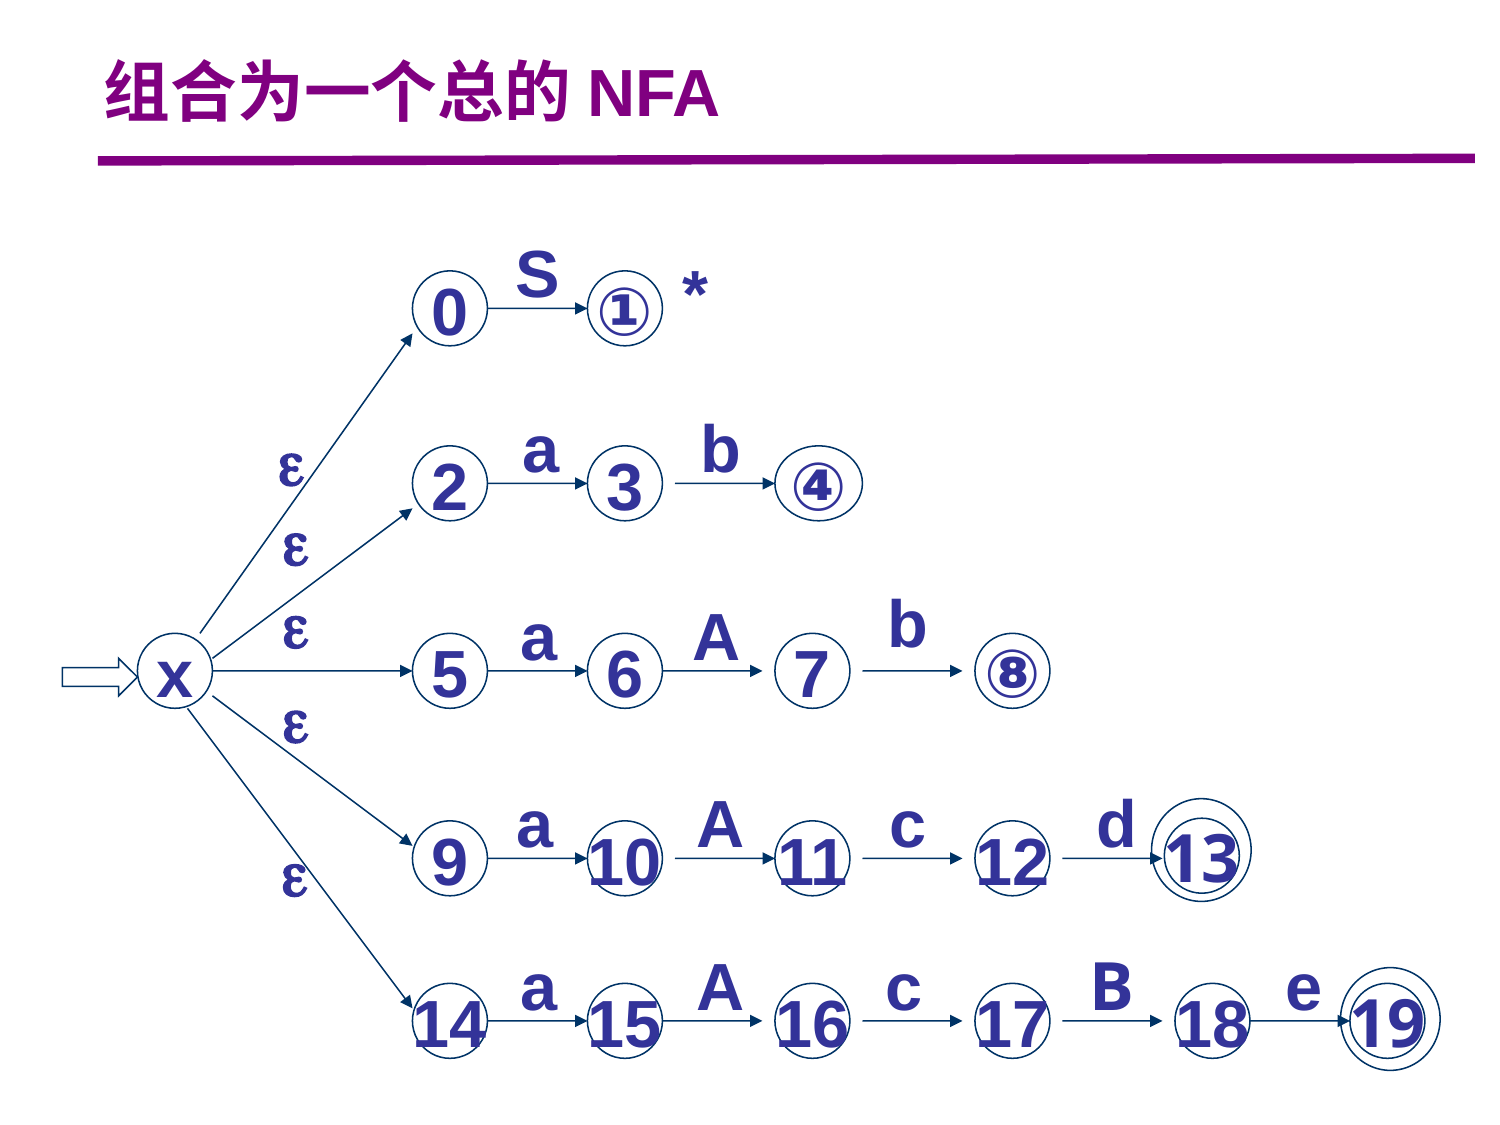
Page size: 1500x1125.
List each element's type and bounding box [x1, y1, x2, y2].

text_box [774, 983, 850, 1059]
text_box [862, 664, 963, 678]
text_box [862, 773, 963, 869]
text_box [412, 223, 663, 346]
text_box [1174, 936, 1441, 1071]
text_box [974, 820, 1050, 896]
text_box [412, 773, 663, 896]
text_box [412, 936, 763, 1059]
text_box [89, 42, 1478, 138]
text_box [667, 243, 739, 339]
text_box [674, 398, 863, 521]
text_box [974, 633, 1050, 709]
text_box [1062, 773, 1252, 902]
text_box [187, 708, 413, 1009]
text_box [674, 773, 850, 896]
text_box [974, 983, 1050, 1059]
text_box [62, 333, 763, 846]
text_box [412, 398, 663, 521]
text_box [1062, 936, 1163, 1031]
text_box [862, 936, 963, 1031]
text_box [872, 573, 944, 669]
text_box [774, 633, 850, 709]
